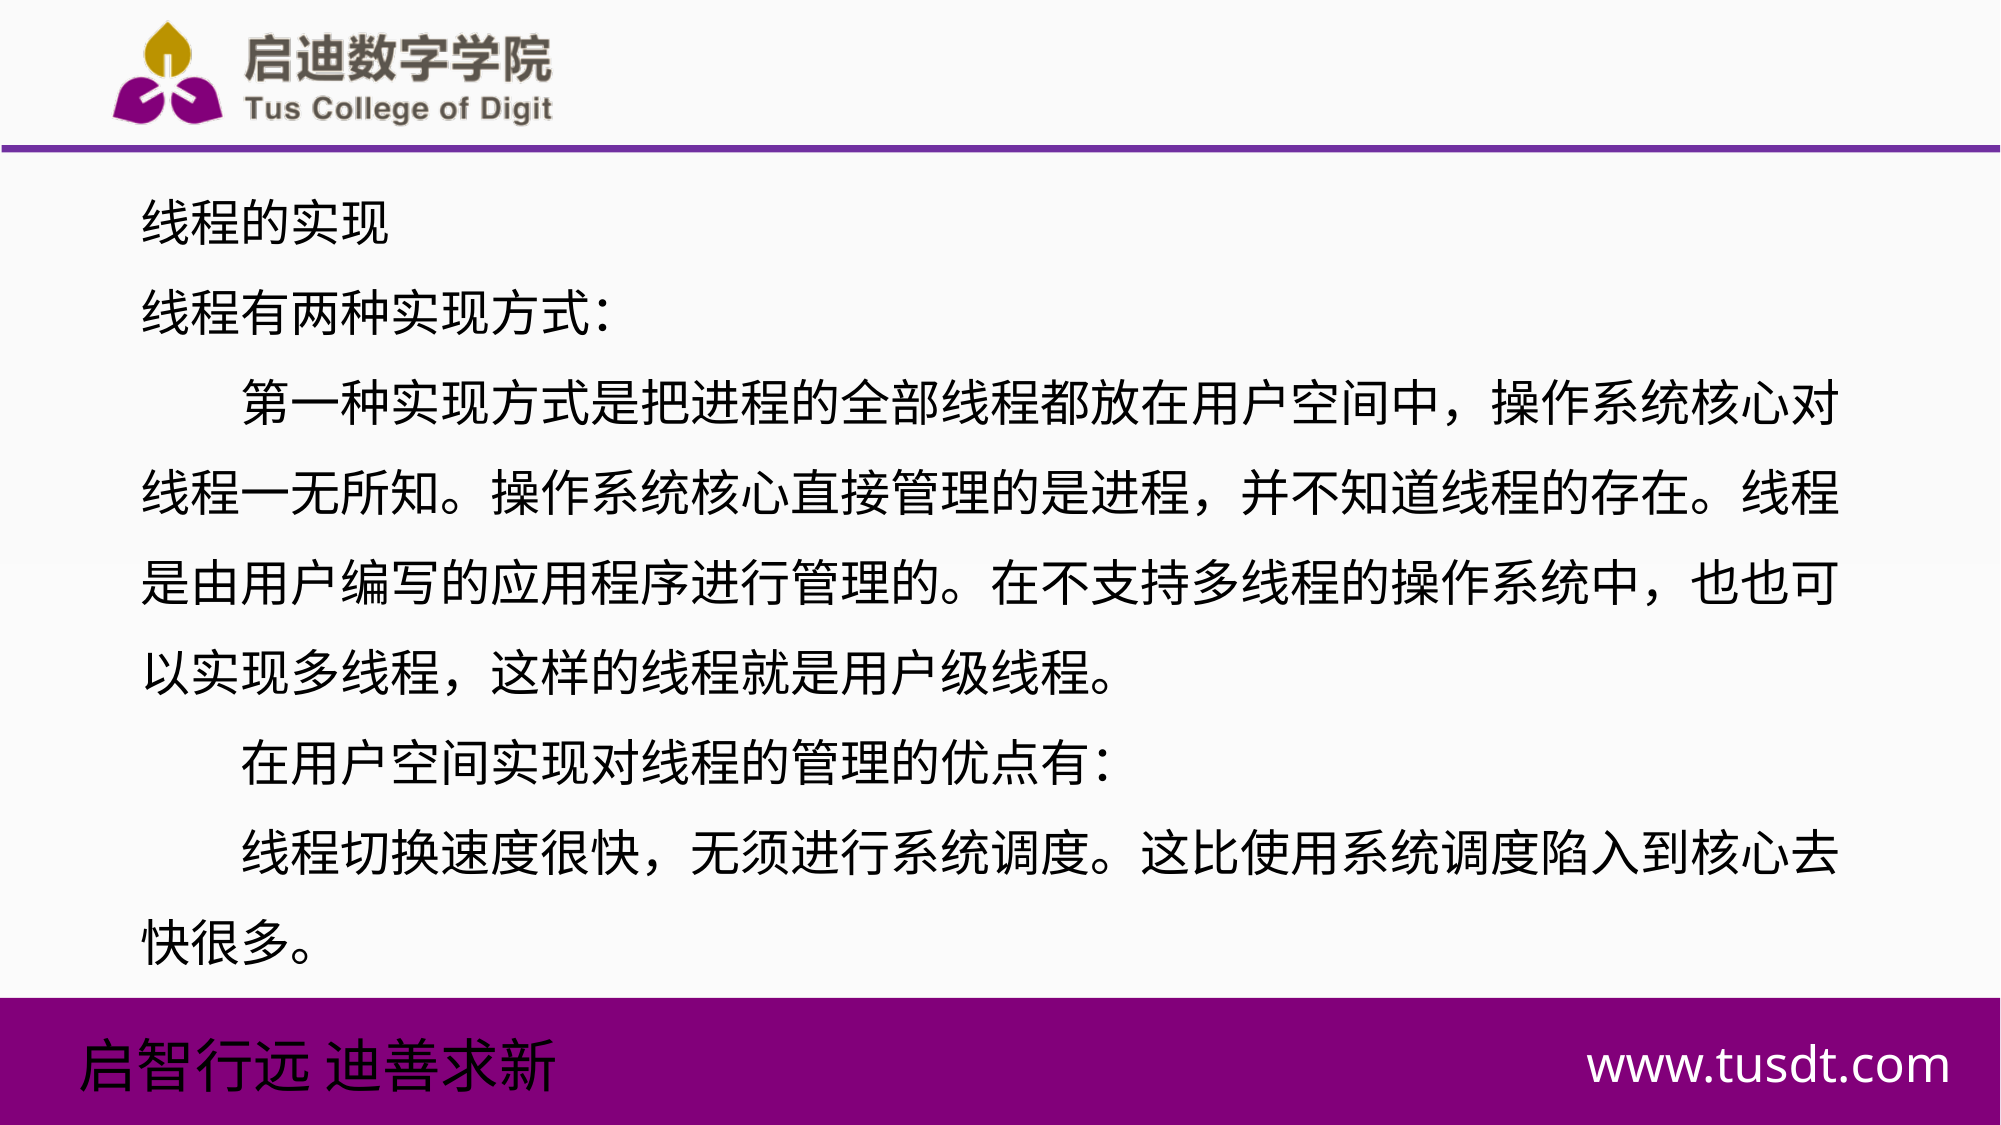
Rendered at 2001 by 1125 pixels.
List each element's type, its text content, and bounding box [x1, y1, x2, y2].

text_box 线程的实现 线程有两种实现方式： 第一种实现方式是把进程的全部线程都放在用户空间中，操作系统核心对线程一无所知。操作系统核心直接管理的是进程，并不知道线程的存在。线程是由用户编写的应用程序进行管理的。在不支持多线程的操作系统中，也也可以实现多线程，这样的线程就是用户级线程。 在用户空间实现对线程的管理的优点有： 线程切换速度很快，无须进行系统调度。这比使用系统调度陷入到核心去快很多。 [125, 154, 1883, 979]
picture [106, 11, 562, 134]
